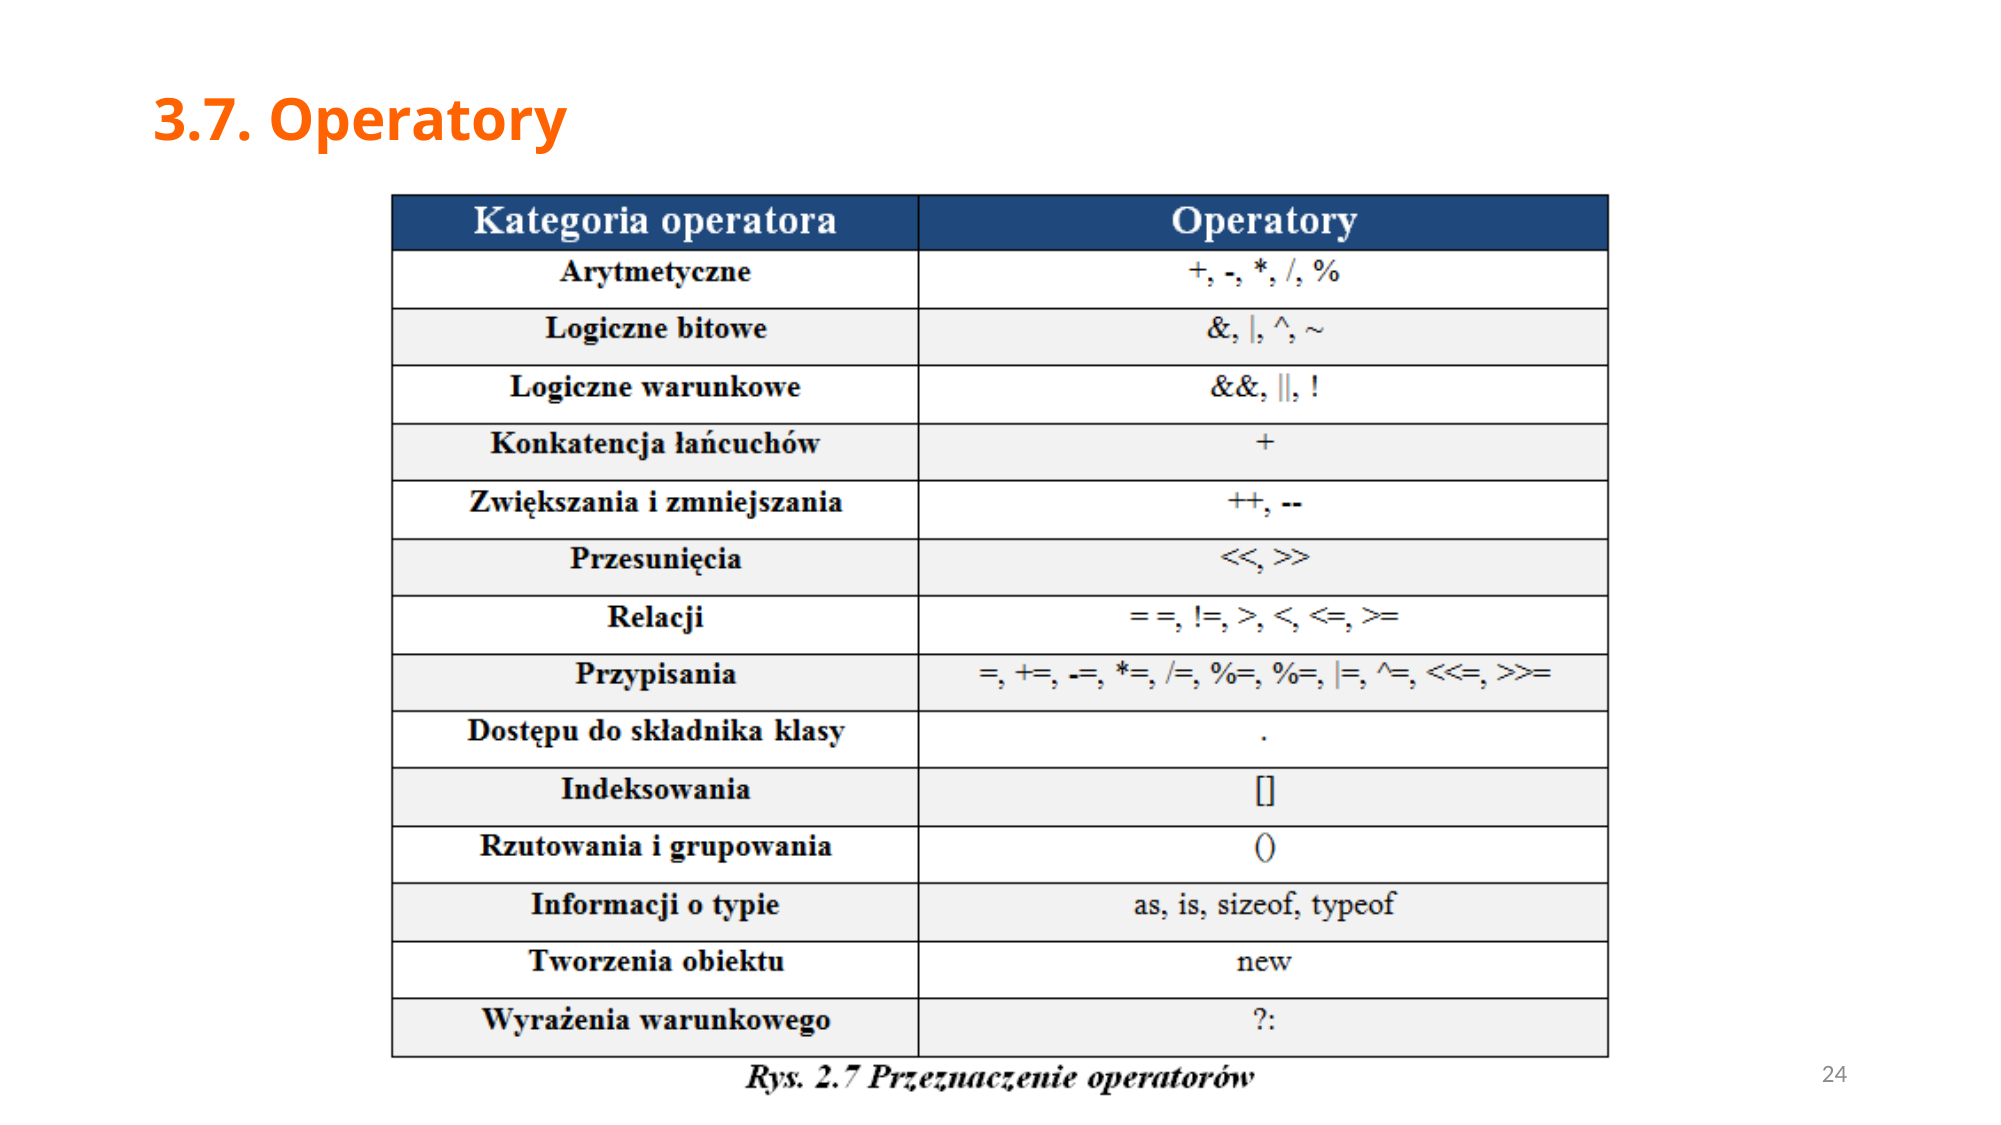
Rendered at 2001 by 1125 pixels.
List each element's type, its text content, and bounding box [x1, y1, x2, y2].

picture [381, 184, 1620, 1106]
title 3.7. Operatory [138, 59, 1863, 185]
slide_number 24 [1620, 1042, 1863, 1103]
